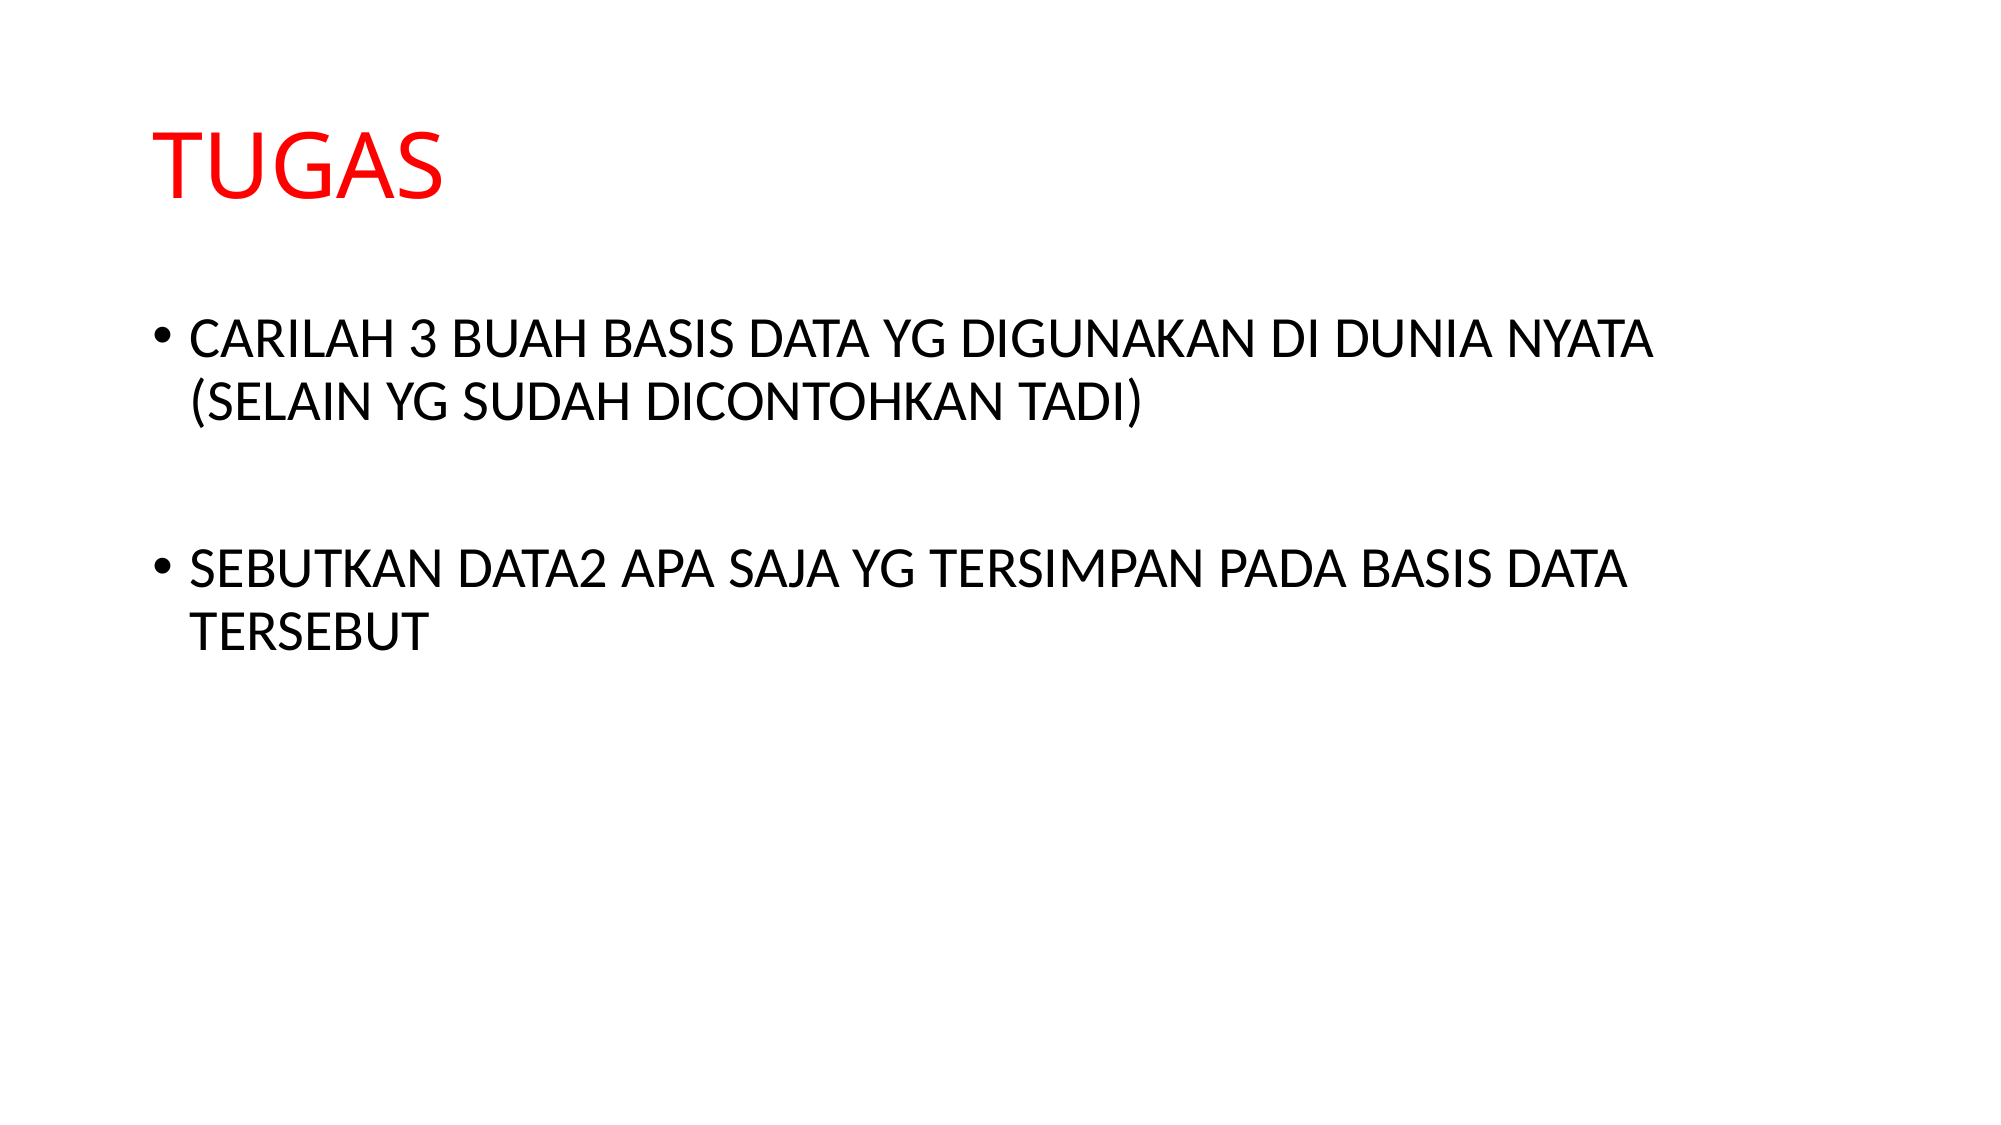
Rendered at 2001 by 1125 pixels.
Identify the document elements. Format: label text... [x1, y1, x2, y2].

title TUGAS [137, 59, 1863, 278]
list CARILAH 3 BUAH BASIS DATA YG DIGUNAKAN DI DUNIA NYATA (SELAIN YG SUDAH DICONTOHKAN TADI) SEBUTKAN DATA2 APA SAJA YG TERSIMPAN PADA BASIS DATA TERSEBUT [137, 299, 1863, 1014]
